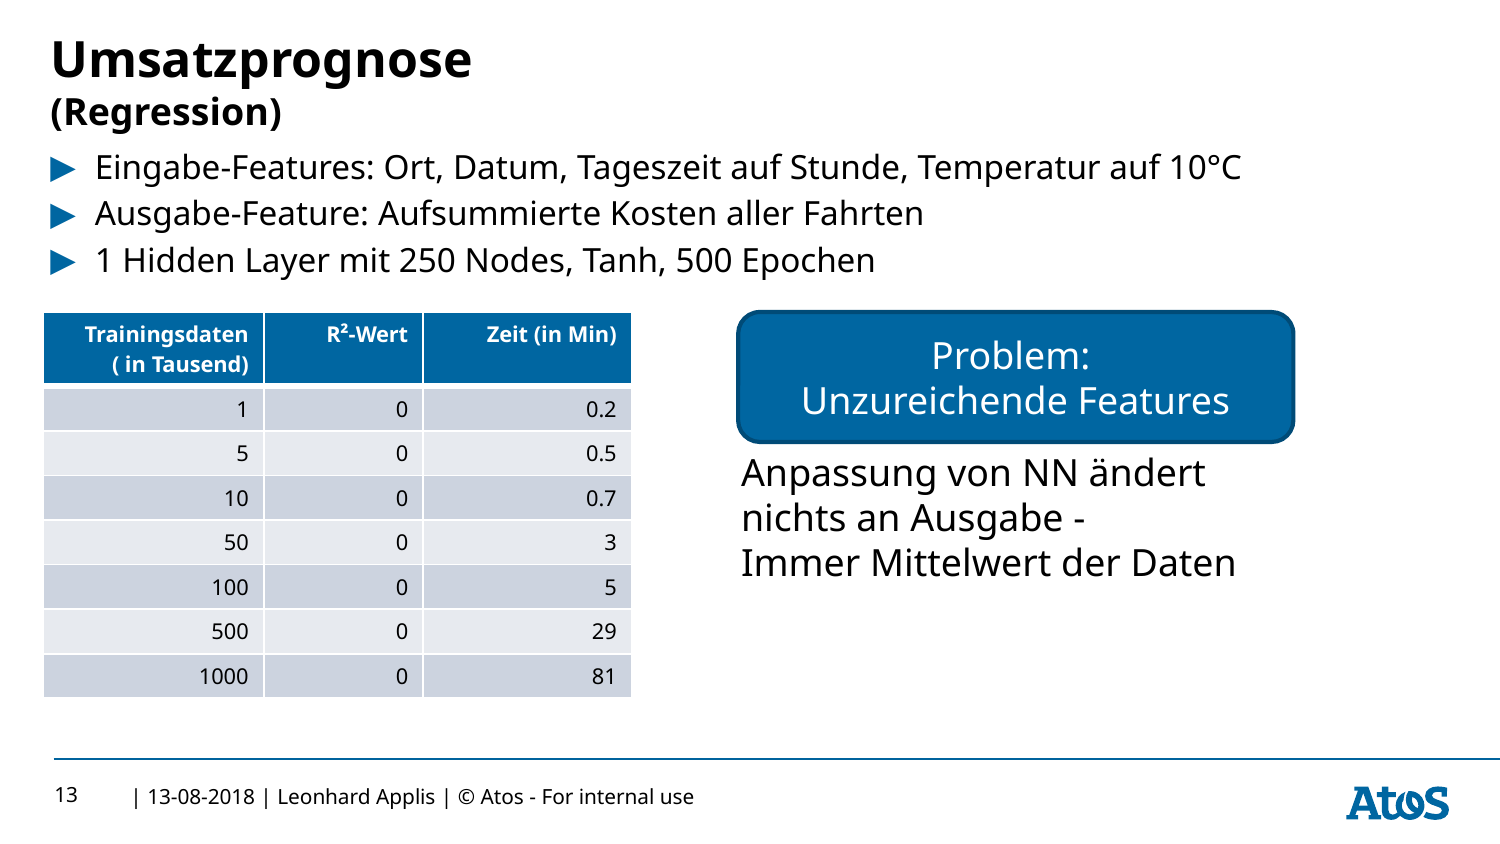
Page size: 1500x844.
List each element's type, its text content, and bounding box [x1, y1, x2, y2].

table_cell 0 [265, 610, 422, 653]
table_header Zeit (in Min) [424, 313, 631, 383]
table_cell 5 [424, 565, 631, 608]
title Umsatzprognose (Regression) [35, 20, 1471, 139]
table_cell 1 [44, 389, 263, 430]
table_cell 0 [265, 476, 422, 519]
table_cell 0 [265, 655, 422, 697]
text_box Problem: Unzureichende Features [736, 309, 1296, 441]
table_cell 0.2 [424, 389, 631, 430]
text_box Anpassung von NN ändert nichts an Ausgabe - Immer Mittelwert der Daten [726, 441, 1294, 592]
table_cell 81 [424, 655, 631, 697]
list Eingabe-Features: Ort, Datum, Tageszeit auf Stunde, Temperatur auf 10°C Ausgabe-Feature: Aufsummierte Kosten aller Fahrten 1 Hidden Layer mit 250 Nodes, Tanh, 500 Epochen [35, 139, 1471, 245]
table_header R²-Wert [265, 313, 422, 383]
table_cell 0 [265, 521, 422, 564]
table_cell 1000 [44, 655, 263, 697]
table_cell 0 [265, 565, 422, 608]
table_cell 0.7 [424, 476, 631, 519]
table_cell 10 [44, 476, 263, 519]
table_cell 500 [44, 610, 263, 653]
table_cell 5 [44, 432, 263, 475]
table_cell 50 [44, 521, 263, 564]
table_header Trainingsdaten ( in Tausend) [44, 313, 263, 383]
table_cell 0 [265, 432, 422, 475]
slide_number 13 [39, 778, 113, 814]
table_cell 0 [265, 389, 422, 430]
table_cell 0.5 [424, 432, 631, 475]
table_cell 29 [424, 610, 631, 653]
table_cell 100 [44, 565, 263, 608]
table_cell 3 [424, 521, 631, 564]
